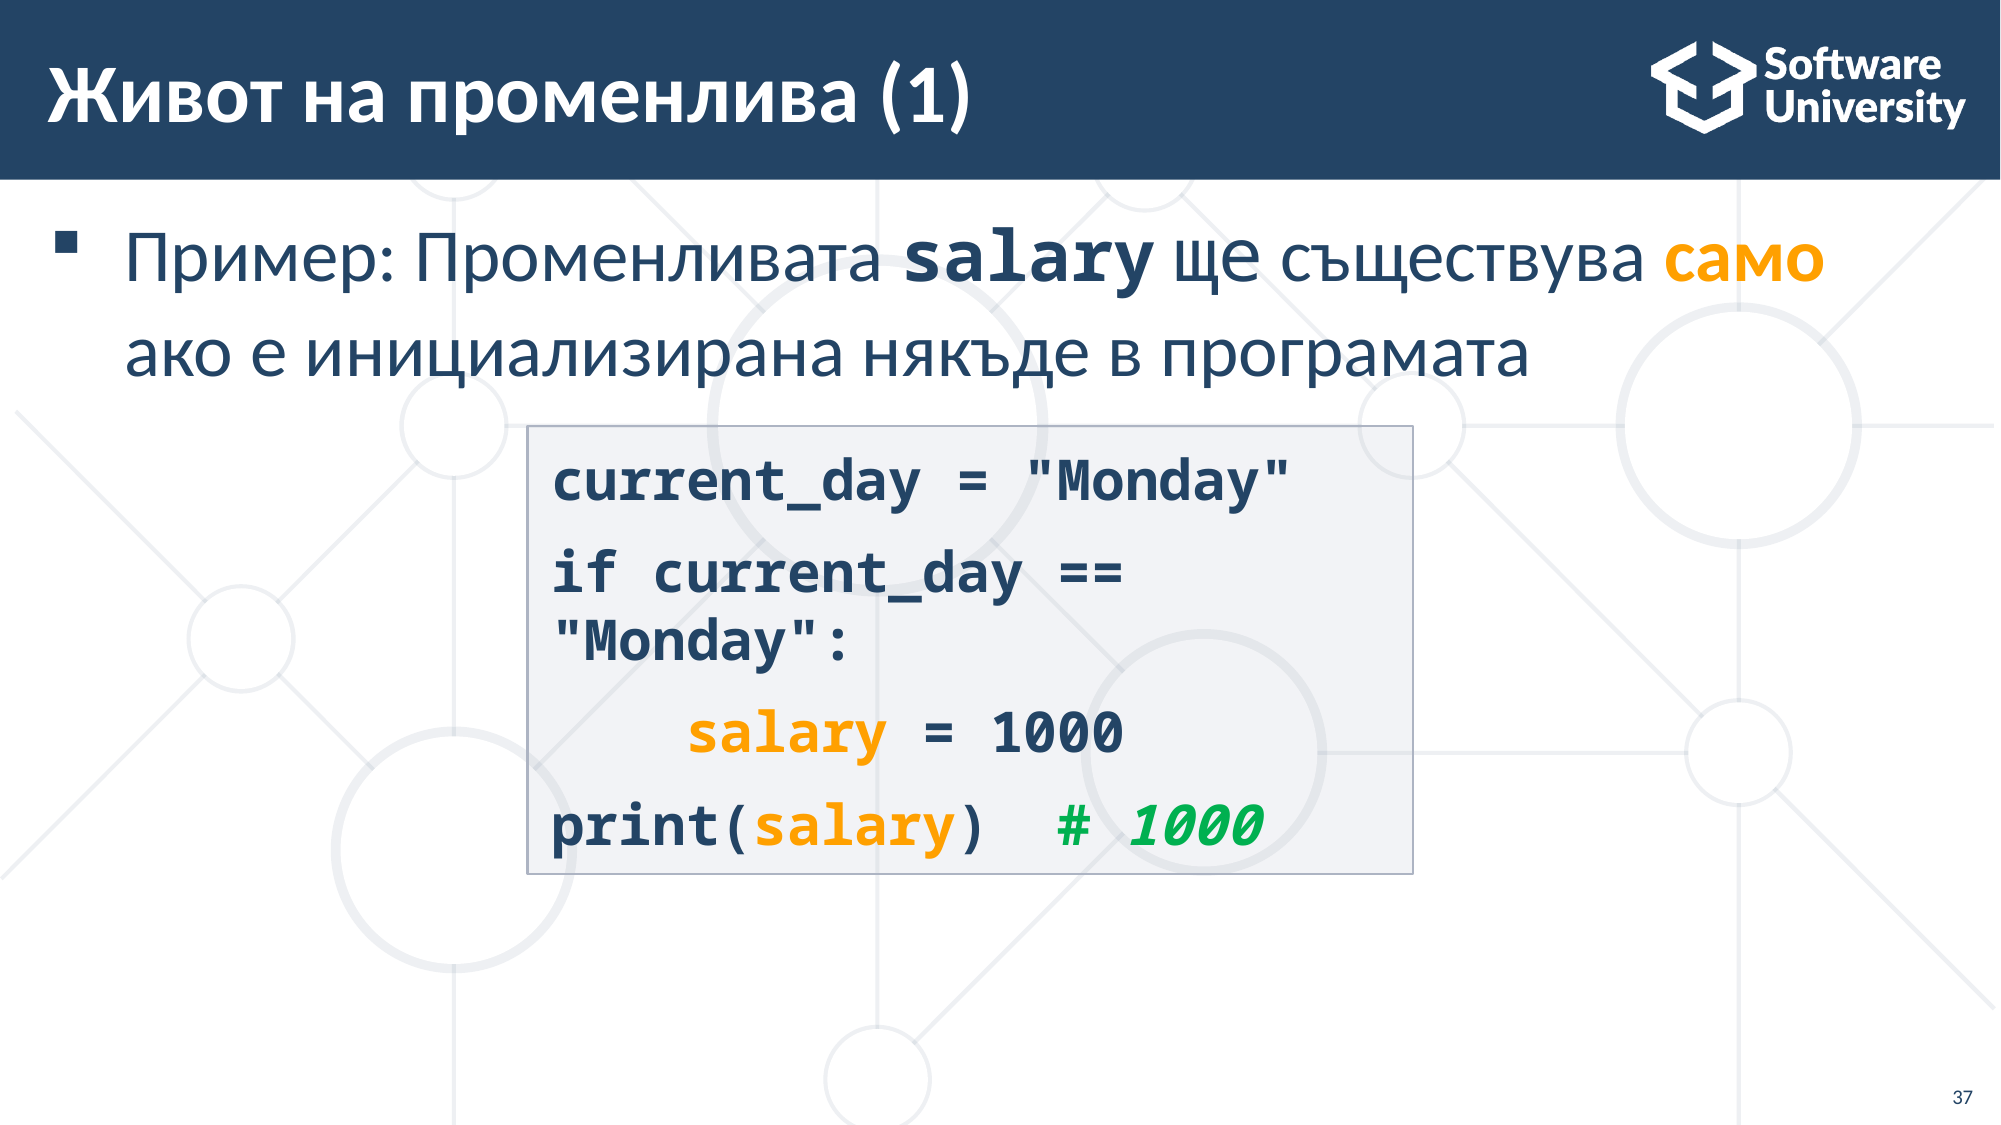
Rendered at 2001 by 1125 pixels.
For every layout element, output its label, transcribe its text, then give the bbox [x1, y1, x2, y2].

text_box 37 [1927, 1067, 1989, 1117]
picture [1651, 41, 1966, 134]
title Живот на променлива (1) [31, 16, 1625, 162]
list Пример: Променливата salary ще съществува само ако е инициализирана някъде в програмата [31, 196, 1969, 1047]
text_box current_day = "Monday" if current_day == "Monday": salary = 1000 print(salary) # 1000 [527, 425, 1414, 874]
